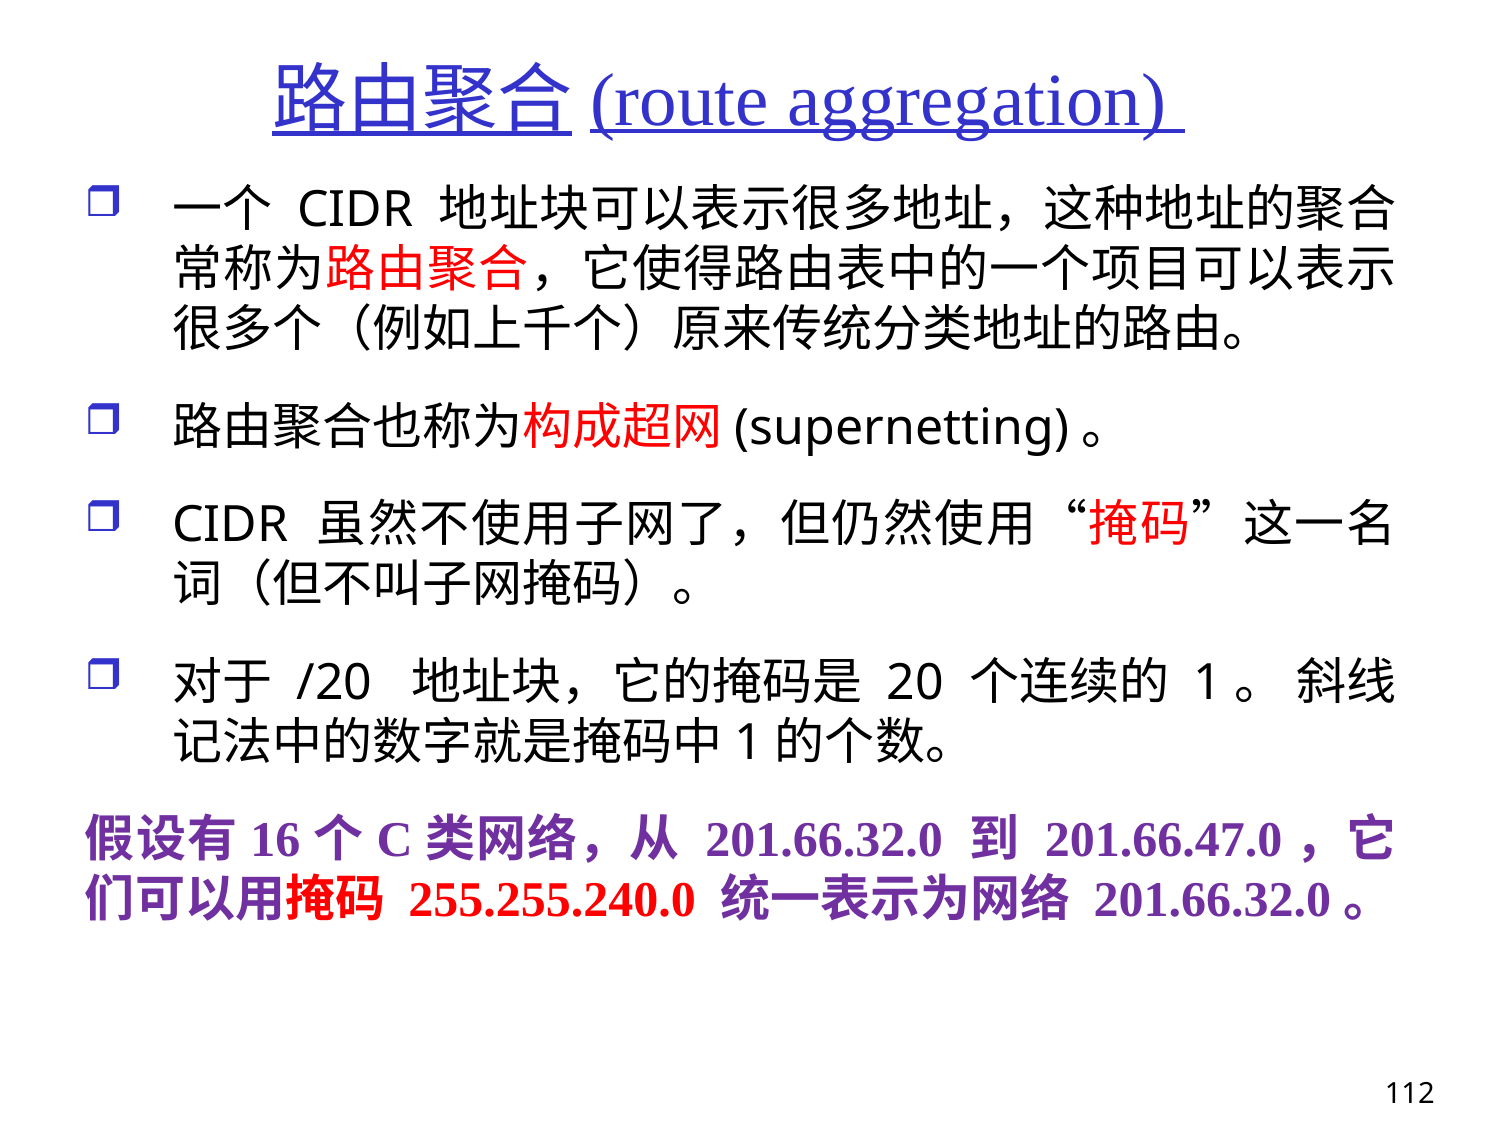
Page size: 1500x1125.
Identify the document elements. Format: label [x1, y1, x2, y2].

slide_number [1339, 1066, 1450, 1121]
list [70, 169, 1412, 970]
title [150, 35, 1307, 155]
